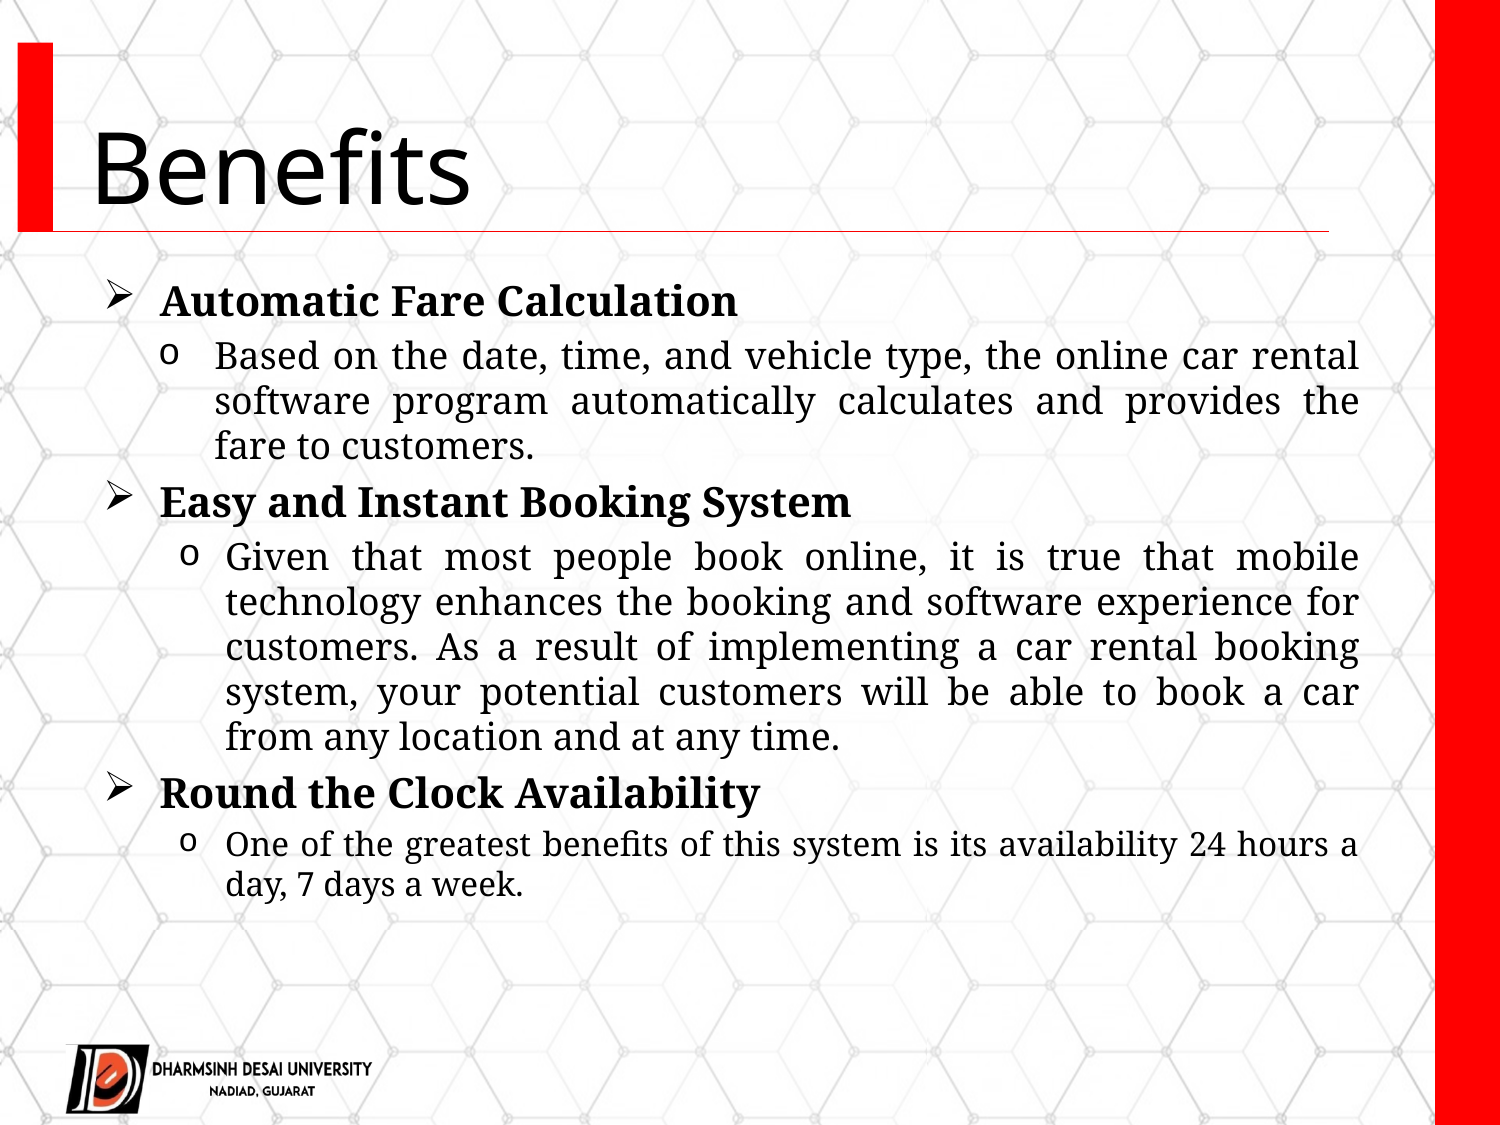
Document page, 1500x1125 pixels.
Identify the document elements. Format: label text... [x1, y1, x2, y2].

picture [41, 1040, 396, 1118]
title Benefits [74, 42, 1365, 232]
list Automatic Fare Calculation Based on the date, time, and vehicle type, the online car rental software program automatically calculates and provides the fare to customers. Easy and Instant Booking System Given that most people book online, it is true that mobile technology enhances the booking and software experience for customers. As a result of implementing a car rental booking system, your potential customers will be able to book a car from any location and at any time. Round the Clock Availability One of the greatest benefits of this system is its availability 24 hours a day, 7 days a week. [88, 267, 1376, 1010]
